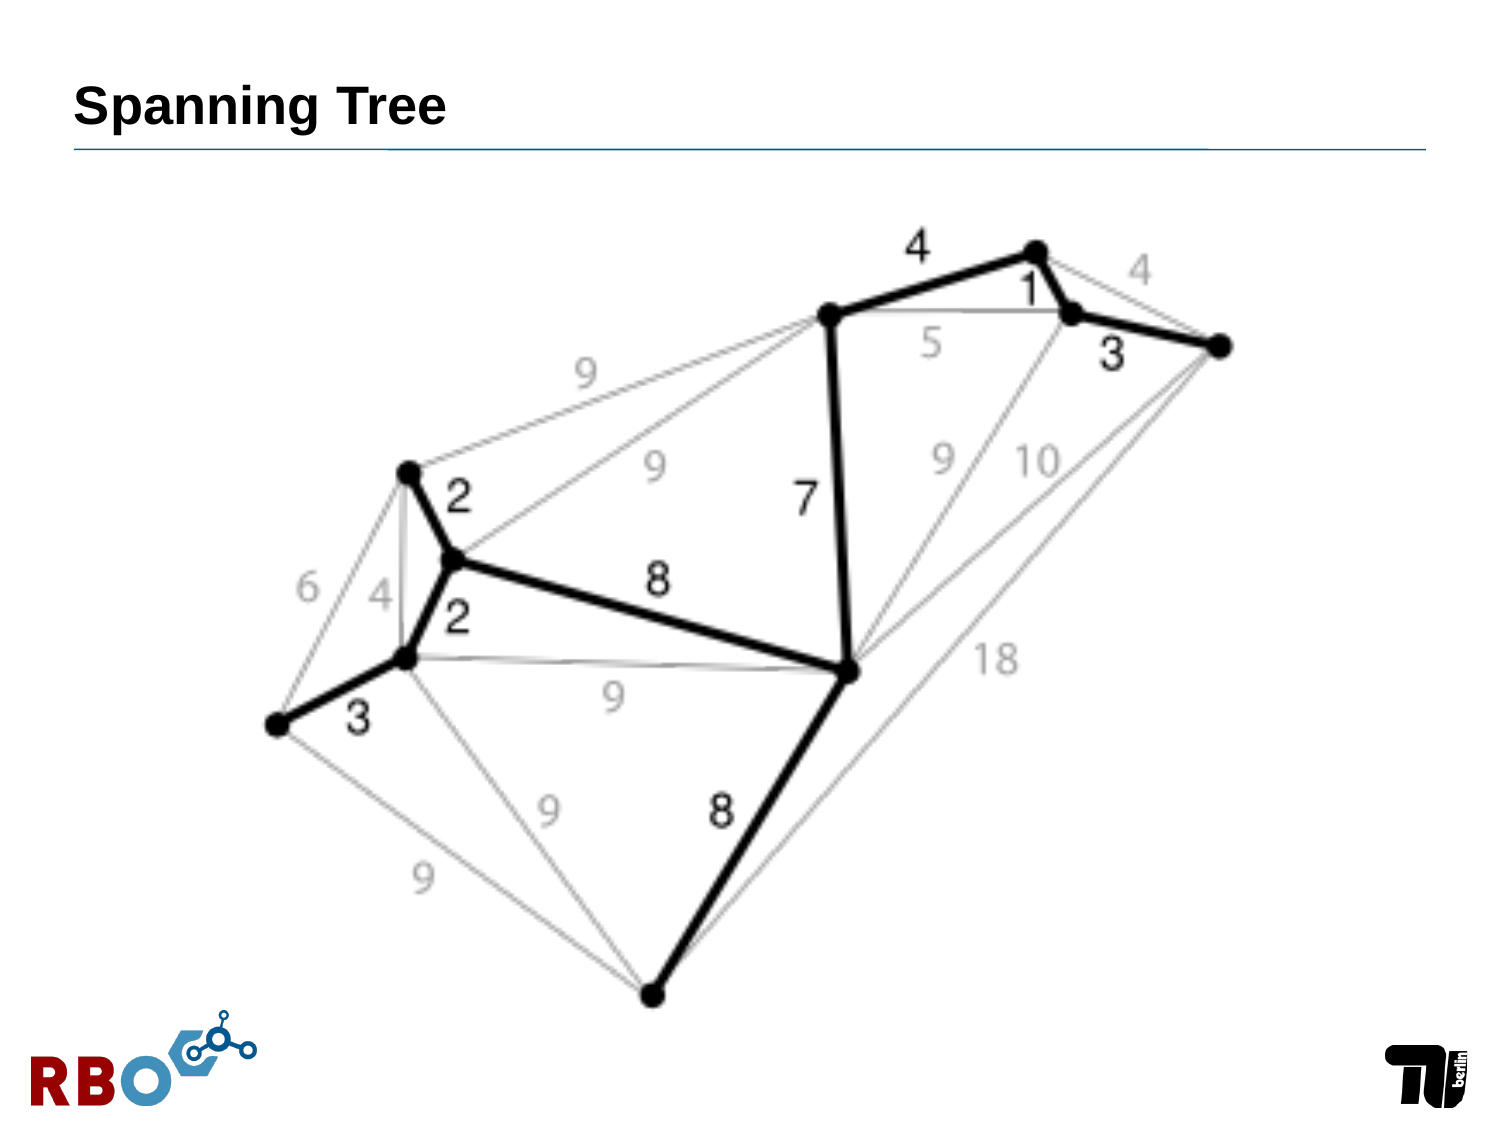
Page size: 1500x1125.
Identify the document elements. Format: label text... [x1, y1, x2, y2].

picture [31, 206, 1266, 1106]
title Spanning Tree [73, 70, 1425, 173]
picture [1377, 1045, 1468, 1108]
